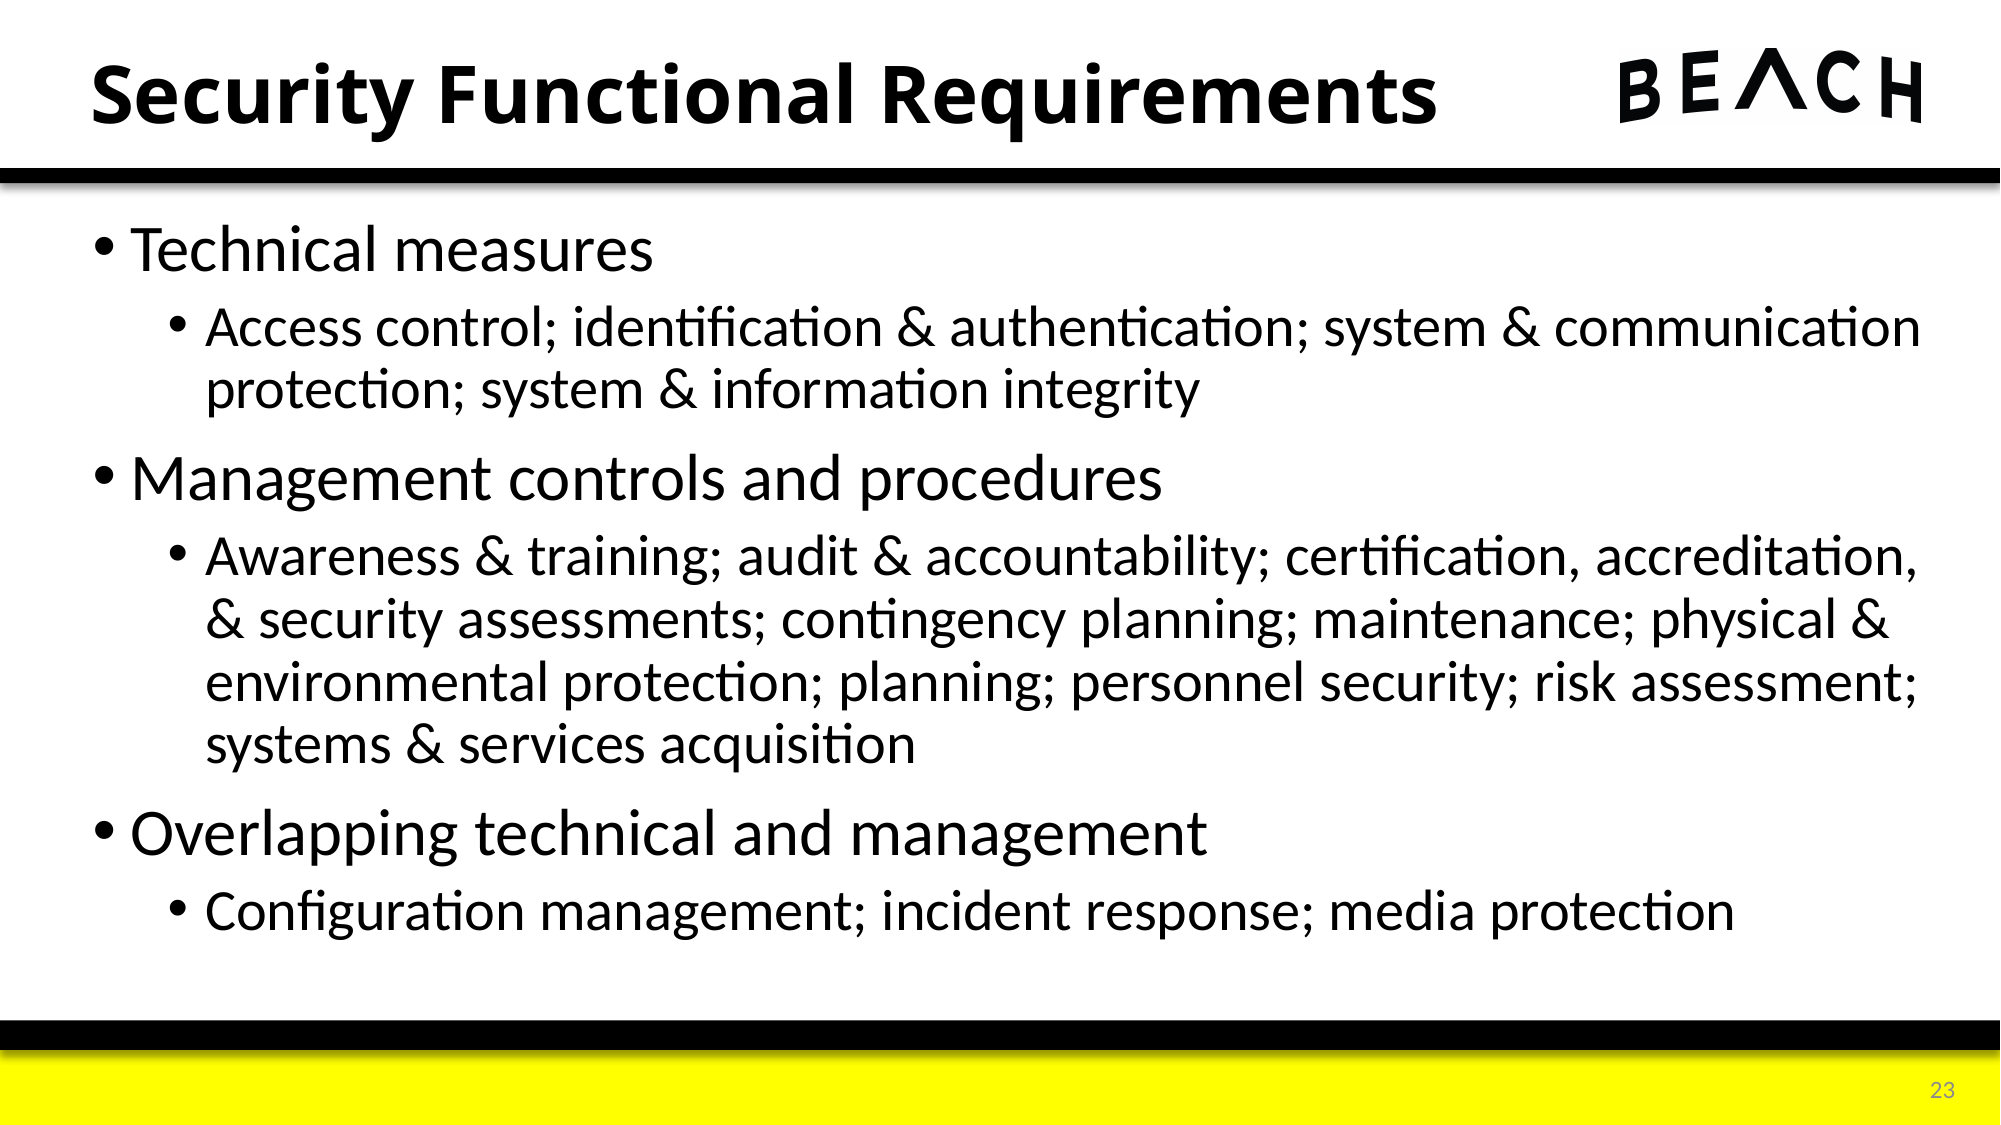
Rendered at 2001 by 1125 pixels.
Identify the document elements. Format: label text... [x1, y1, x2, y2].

list Technical measures Access control; identification & authentication; system & communication protection; system & information integrity Management controls and procedures Awareness & training; audit & accountability; certification, accreditation, & security assessments; contingency planning; maintenance; physical & environmental protection; planning; personnel security; risk assessment; systems & services acquisition Overlapping technical and management Configuration management; incident response; media protection [77, 205, 1940, 1012]
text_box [0, 1020, 2000, 1125]
text_box [0, 167, 2000, 184]
title Security Functional Requirements [75, 13, 1527, 182]
picture [1620, 48, 1921, 124]
